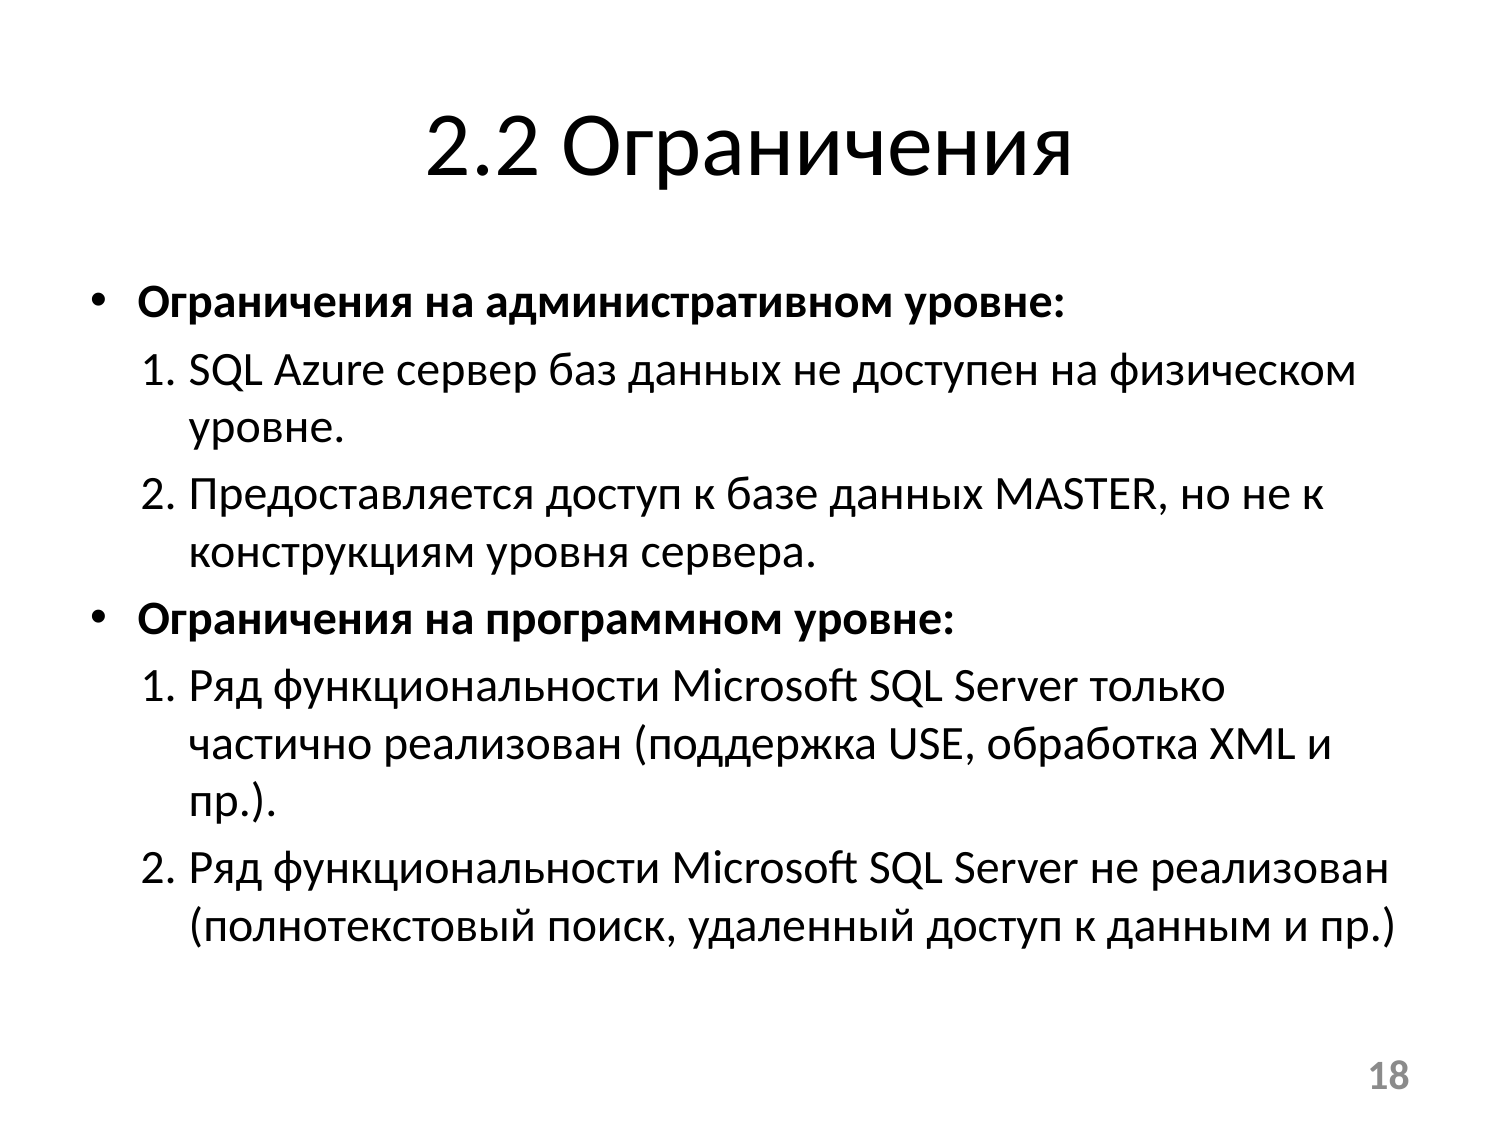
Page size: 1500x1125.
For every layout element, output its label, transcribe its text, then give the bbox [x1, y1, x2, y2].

slide_number 18 [1074, 1042, 1425, 1103]
title 2.2 Ограничения [75, 45, 1425, 233]
list Ограничения на административном уровне: SQL Azure сервер баз данных не доступен на физическом уровне. Предоставляется доступ к базе данных MASTER, но не к конструкциям уровня сервера. Ограничения на программном уровне: Ряд функциональности Microsoft SQL Server только частично реализован (поддержка USE, обработка XML и пр.). Ряд функциональности Microsoft SQL Server не реализован (полнотекстовый поиск, удаленный доступ к данным и пр.) [75, 262, 1425, 1005]
